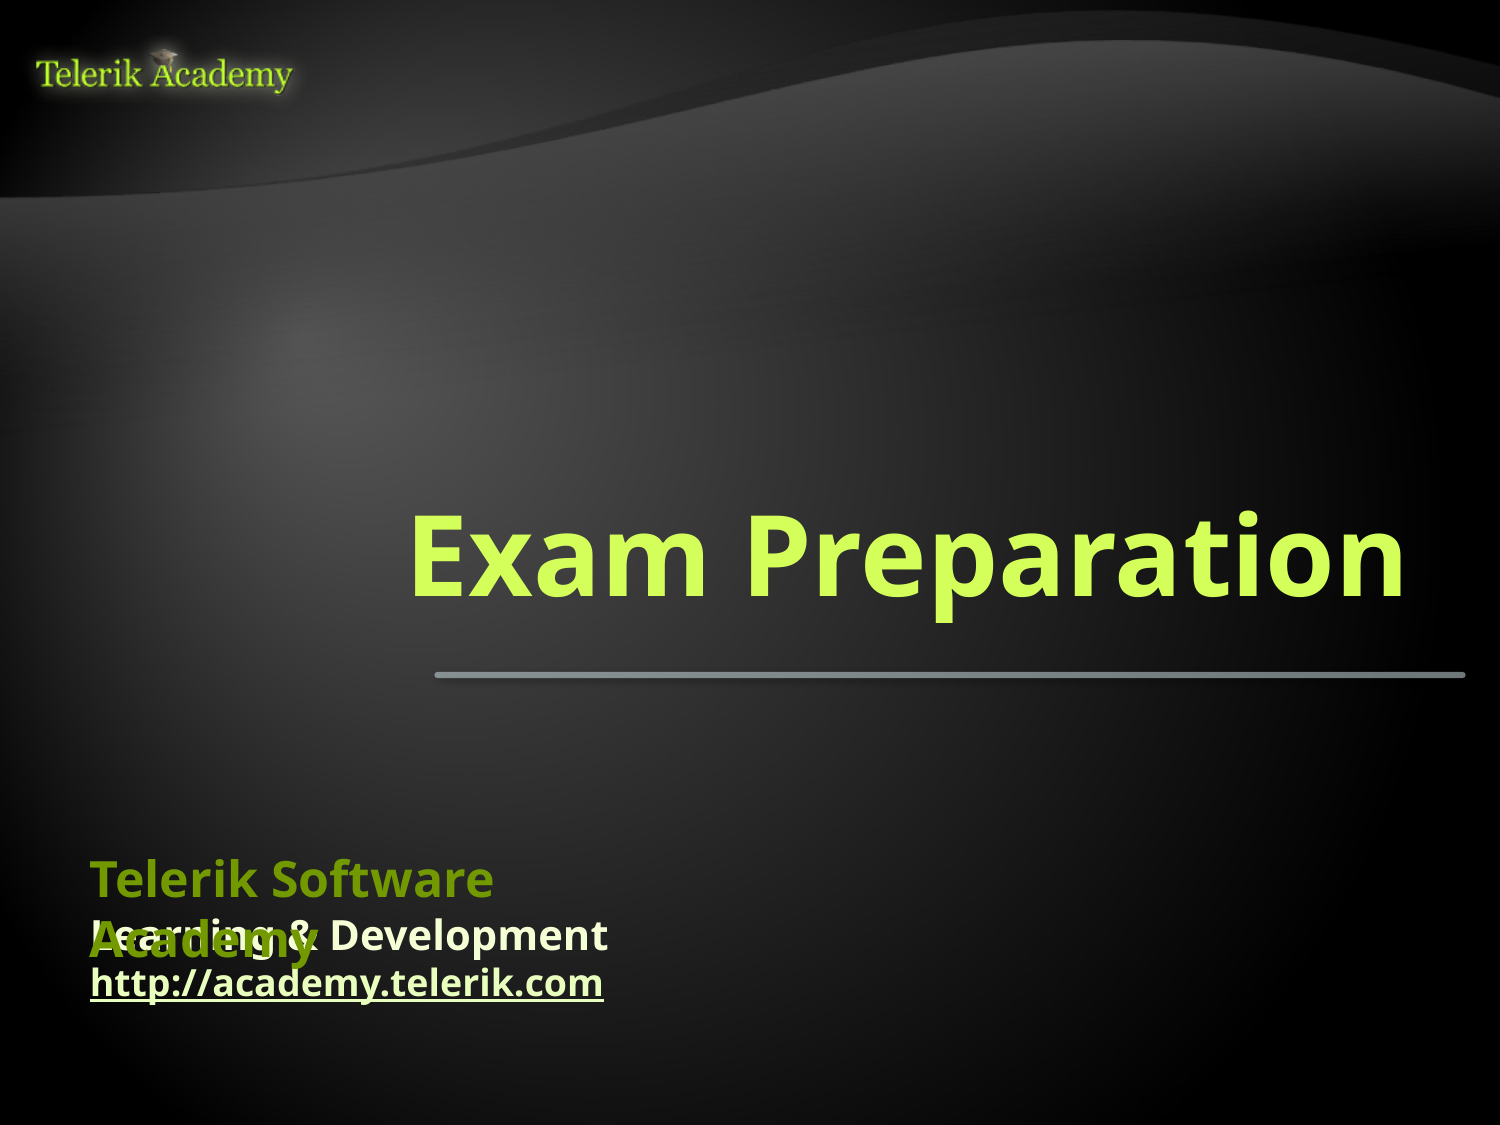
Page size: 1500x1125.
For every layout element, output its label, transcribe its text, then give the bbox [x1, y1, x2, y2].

title Exam Preparation [75, 369, 1425, 620]
list Telerik Software Academy [75, 840, 730, 916]
list http://academy.telerik.com [75, 951, 730, 1013]
picture [0, 0, 1500, 1125]
list Learning & Development [75, 916, 730, 951]
